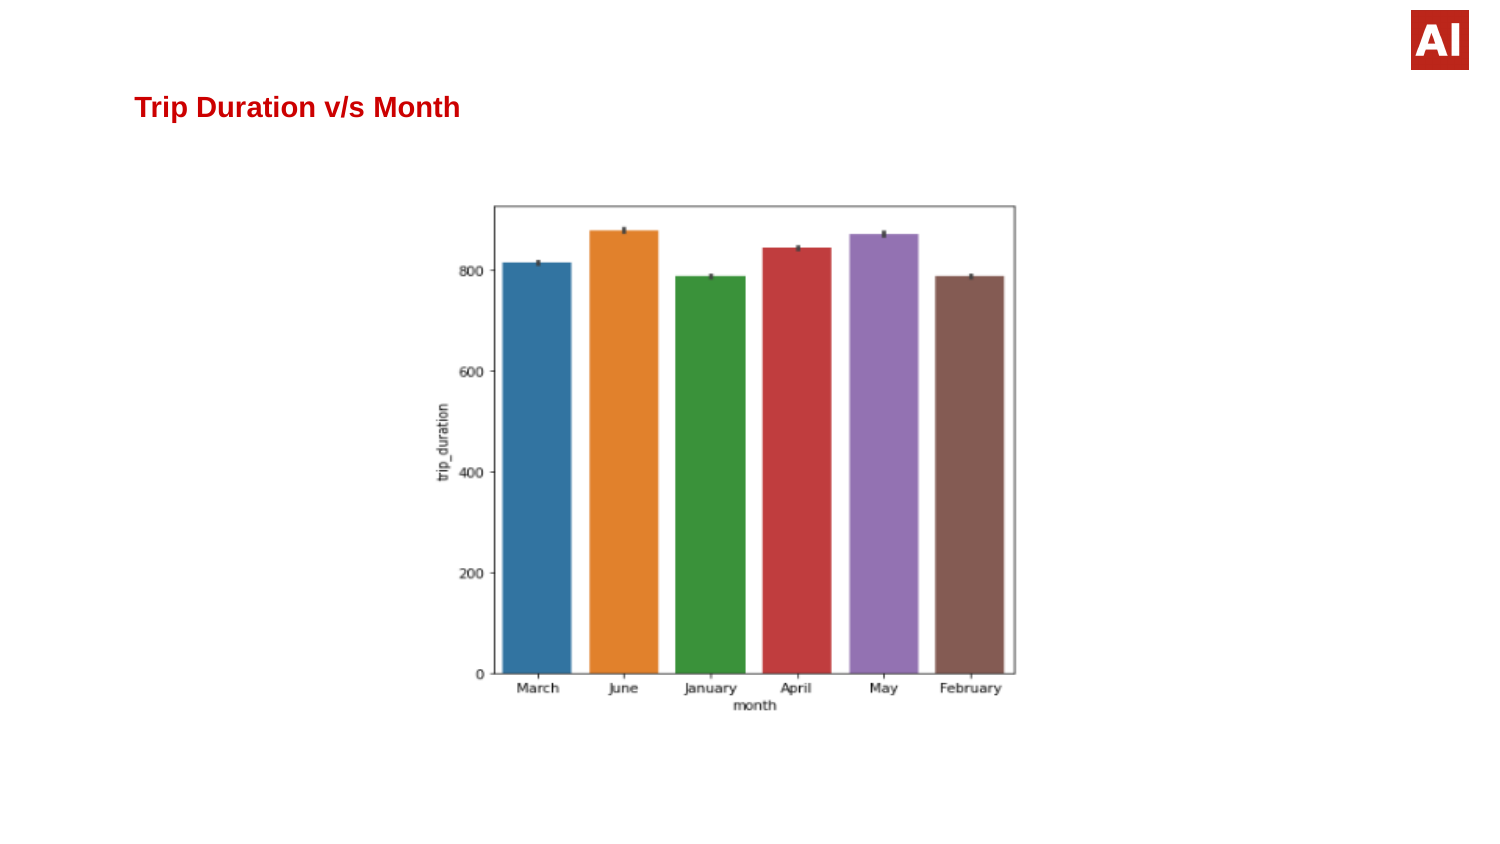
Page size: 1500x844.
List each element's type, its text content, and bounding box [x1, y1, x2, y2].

picture [1411, 10, 1469, 70]
text_box Trip Duration v/s Month [119, 73, 788, 138]
picture [430, 200, 1080, 720]
